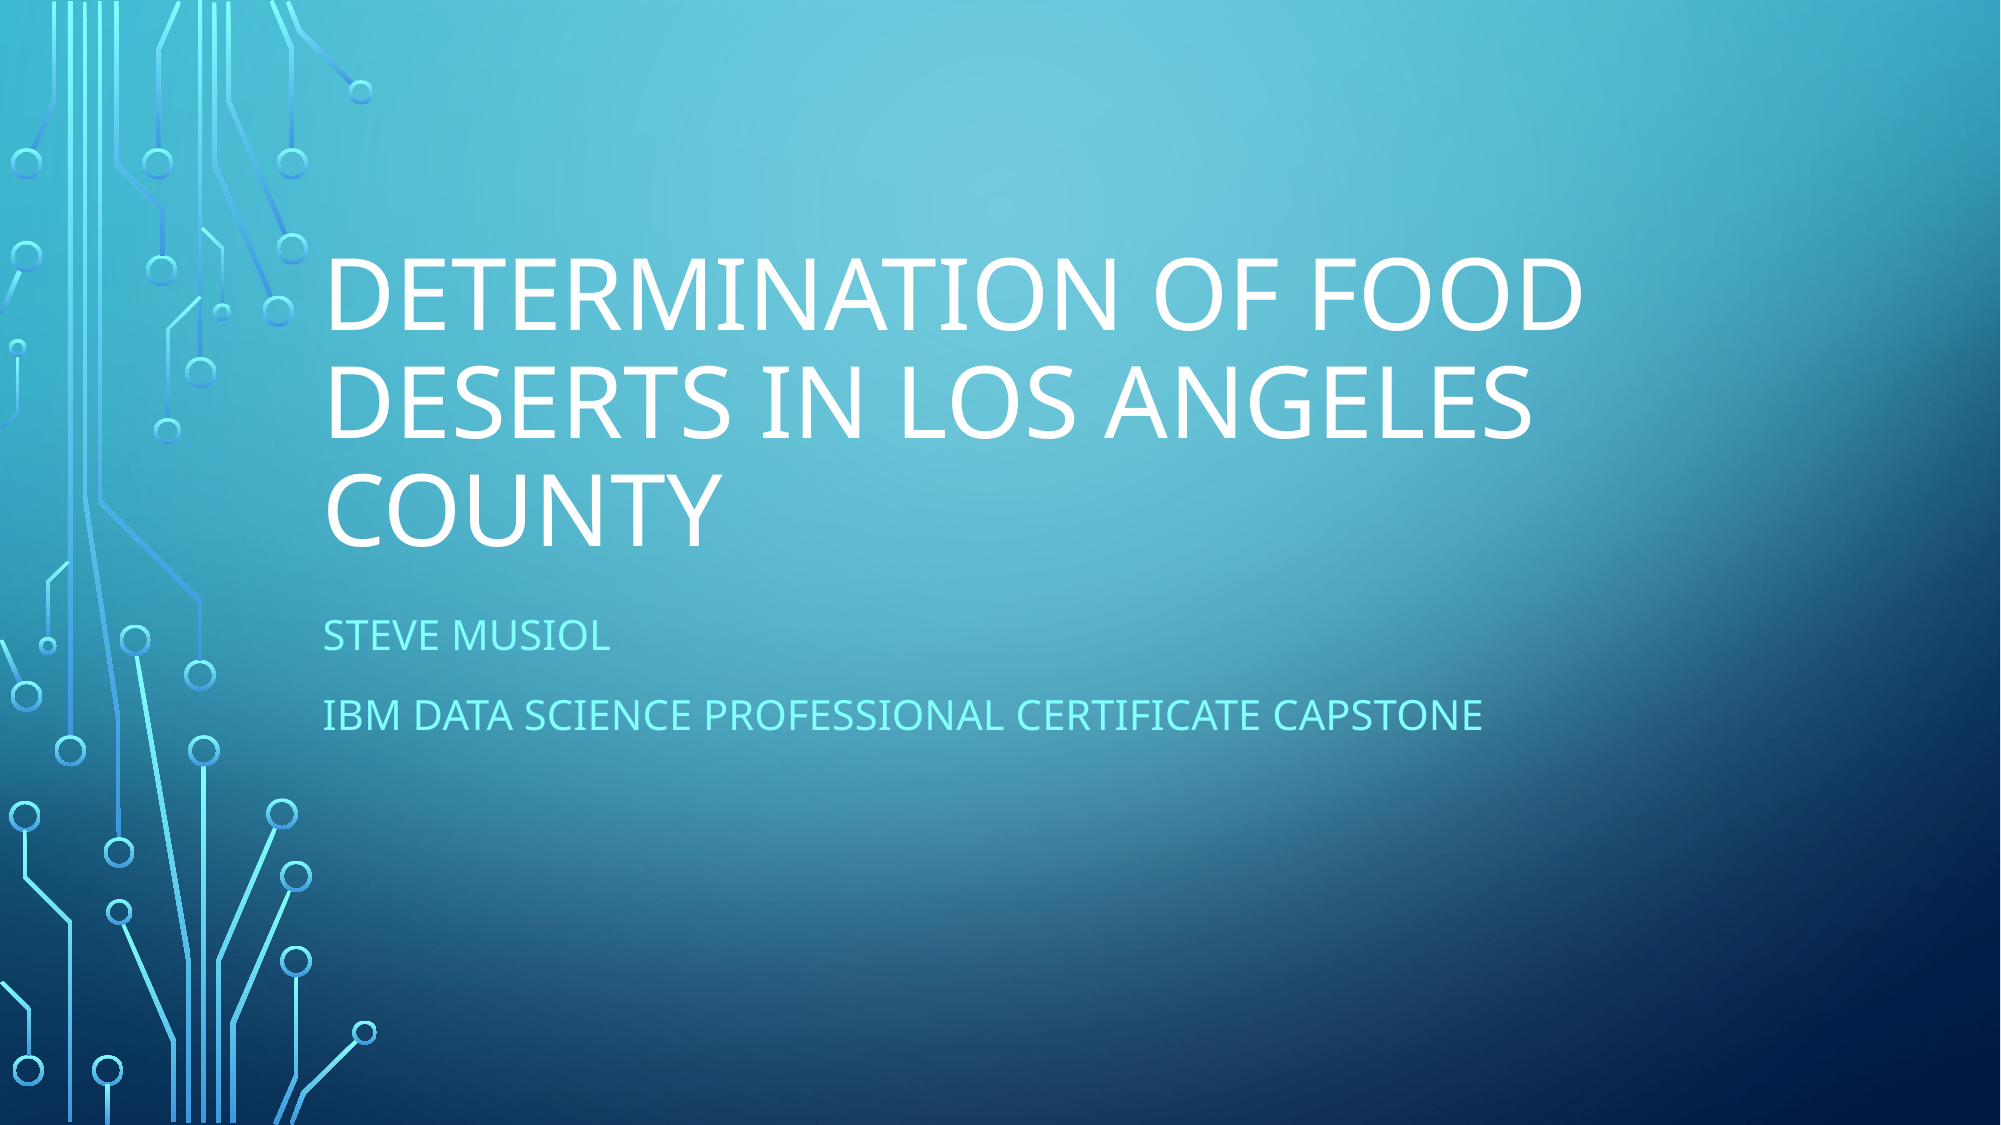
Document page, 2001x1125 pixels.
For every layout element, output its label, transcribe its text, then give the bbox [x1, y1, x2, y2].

title Determination of food deserts in los angeles county [307, 184, 1750, 576]
subtitle Steve Musiol Ibm data science professional certificate capstone [307, 590, 1750, 863]
